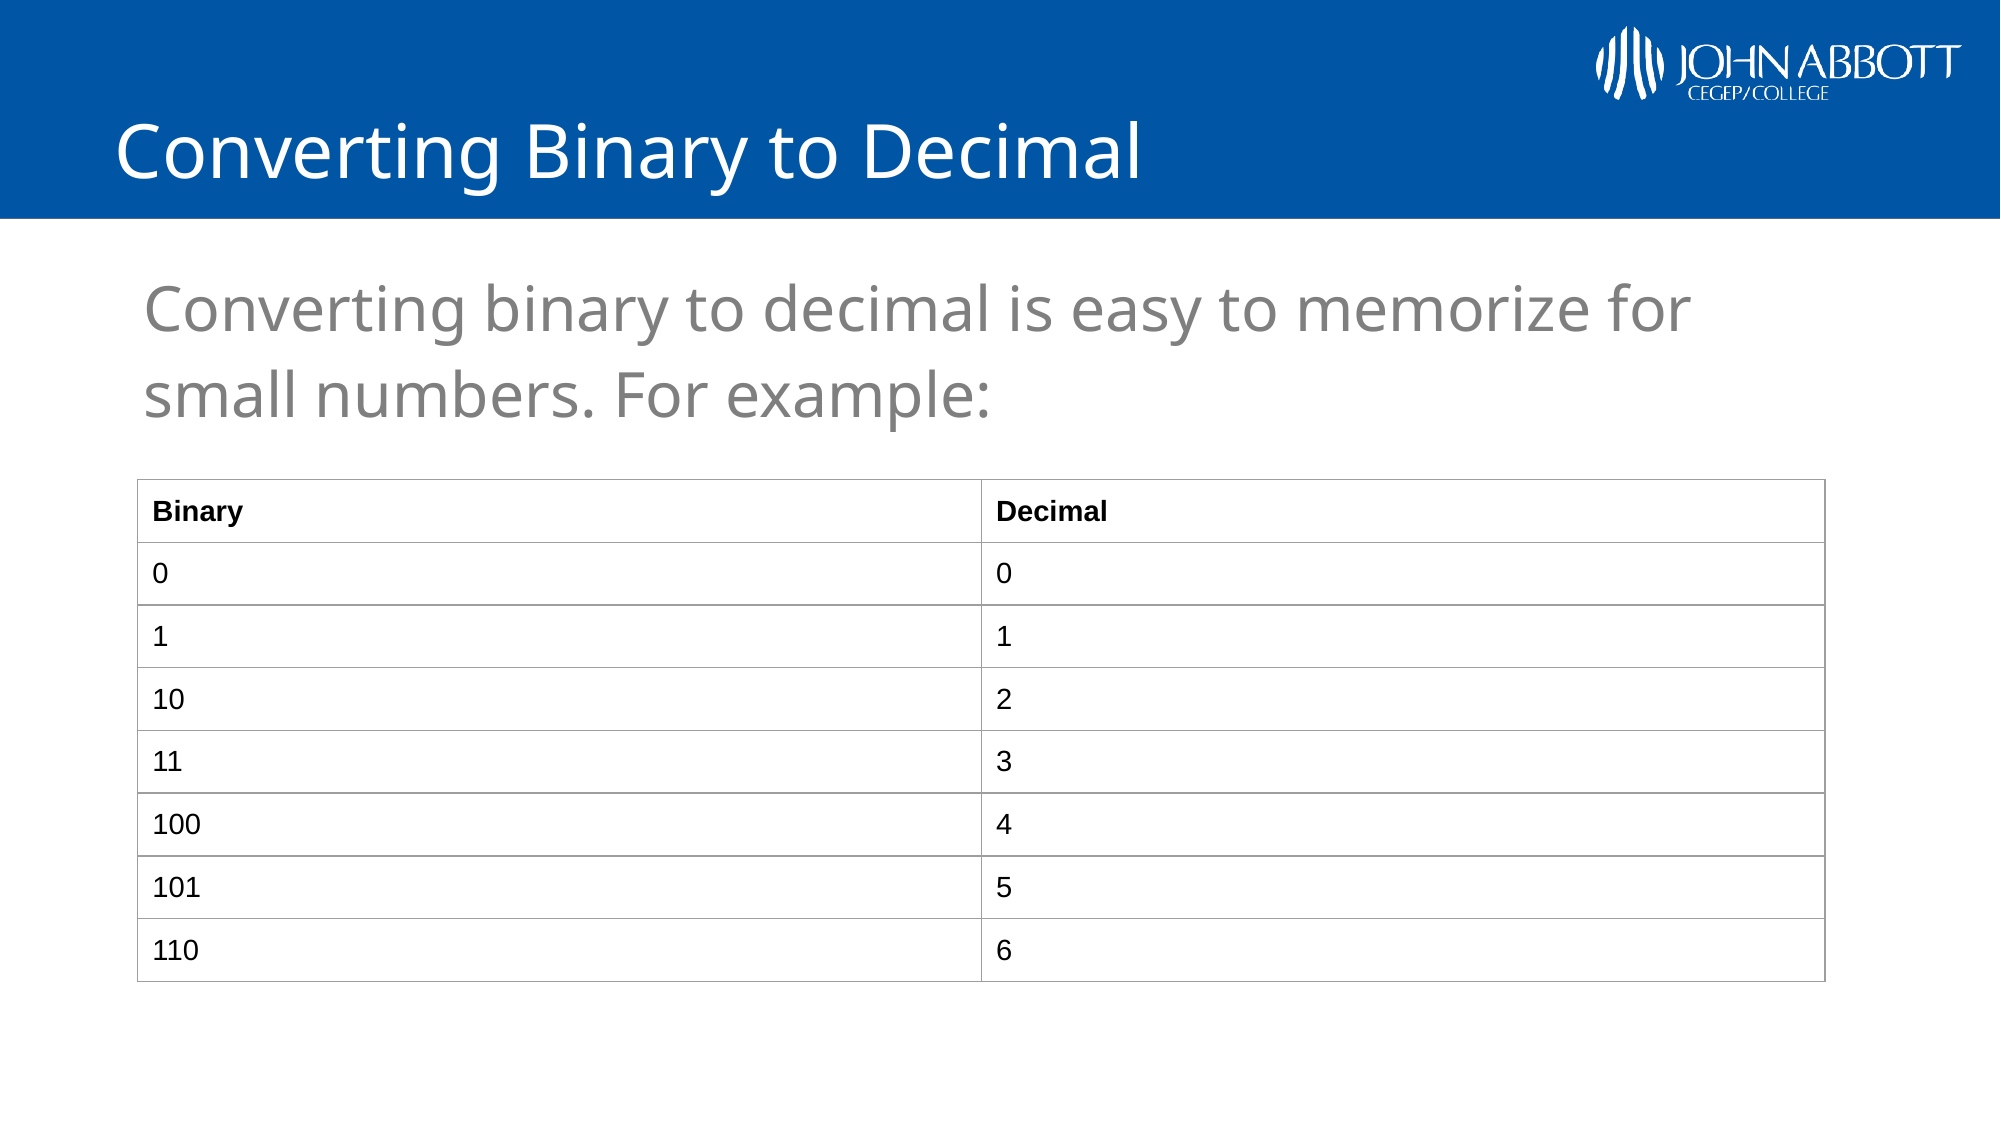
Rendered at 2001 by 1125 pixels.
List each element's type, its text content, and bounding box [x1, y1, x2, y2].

table_cell 0 [138, 543, 981, 604]
table_header Decimal [982, 480, 1824, 542]
table_cell 2 [982, 668, 1824, 730]
table_cell 101 [138, 857, 981, 918]
table_header Binary [138, 480, 981, 542]
table_cell 100 [138, 794, 981, 855]
title Converting Binary to Decimal [99, 0, 1863, 202]
table_cell 11 [138, 731, 981, 792]
table_cell 110 [138, 919, 981, 981]
table_cell 0 [982, 543, 1824, 604]
list Converting binary to decimal is easy to memorize for small numbers. For example: [128, 250, 1854, 452]
table_cell 10 [138, 668, 981, 730]
table_cell 6 [982, 919, 1824, 981]
table_cell 4 [982, 794, 1824, 855]
picture [1863, 26, 1962, 100]
table_cell 5 [982, 857, 1824, 918]
table_cell 3 [982, 731, 1824, 792]
table_cell 1 [138, 606, 981, 667]
table_cell 1 [982, 606, 1824, 667]
